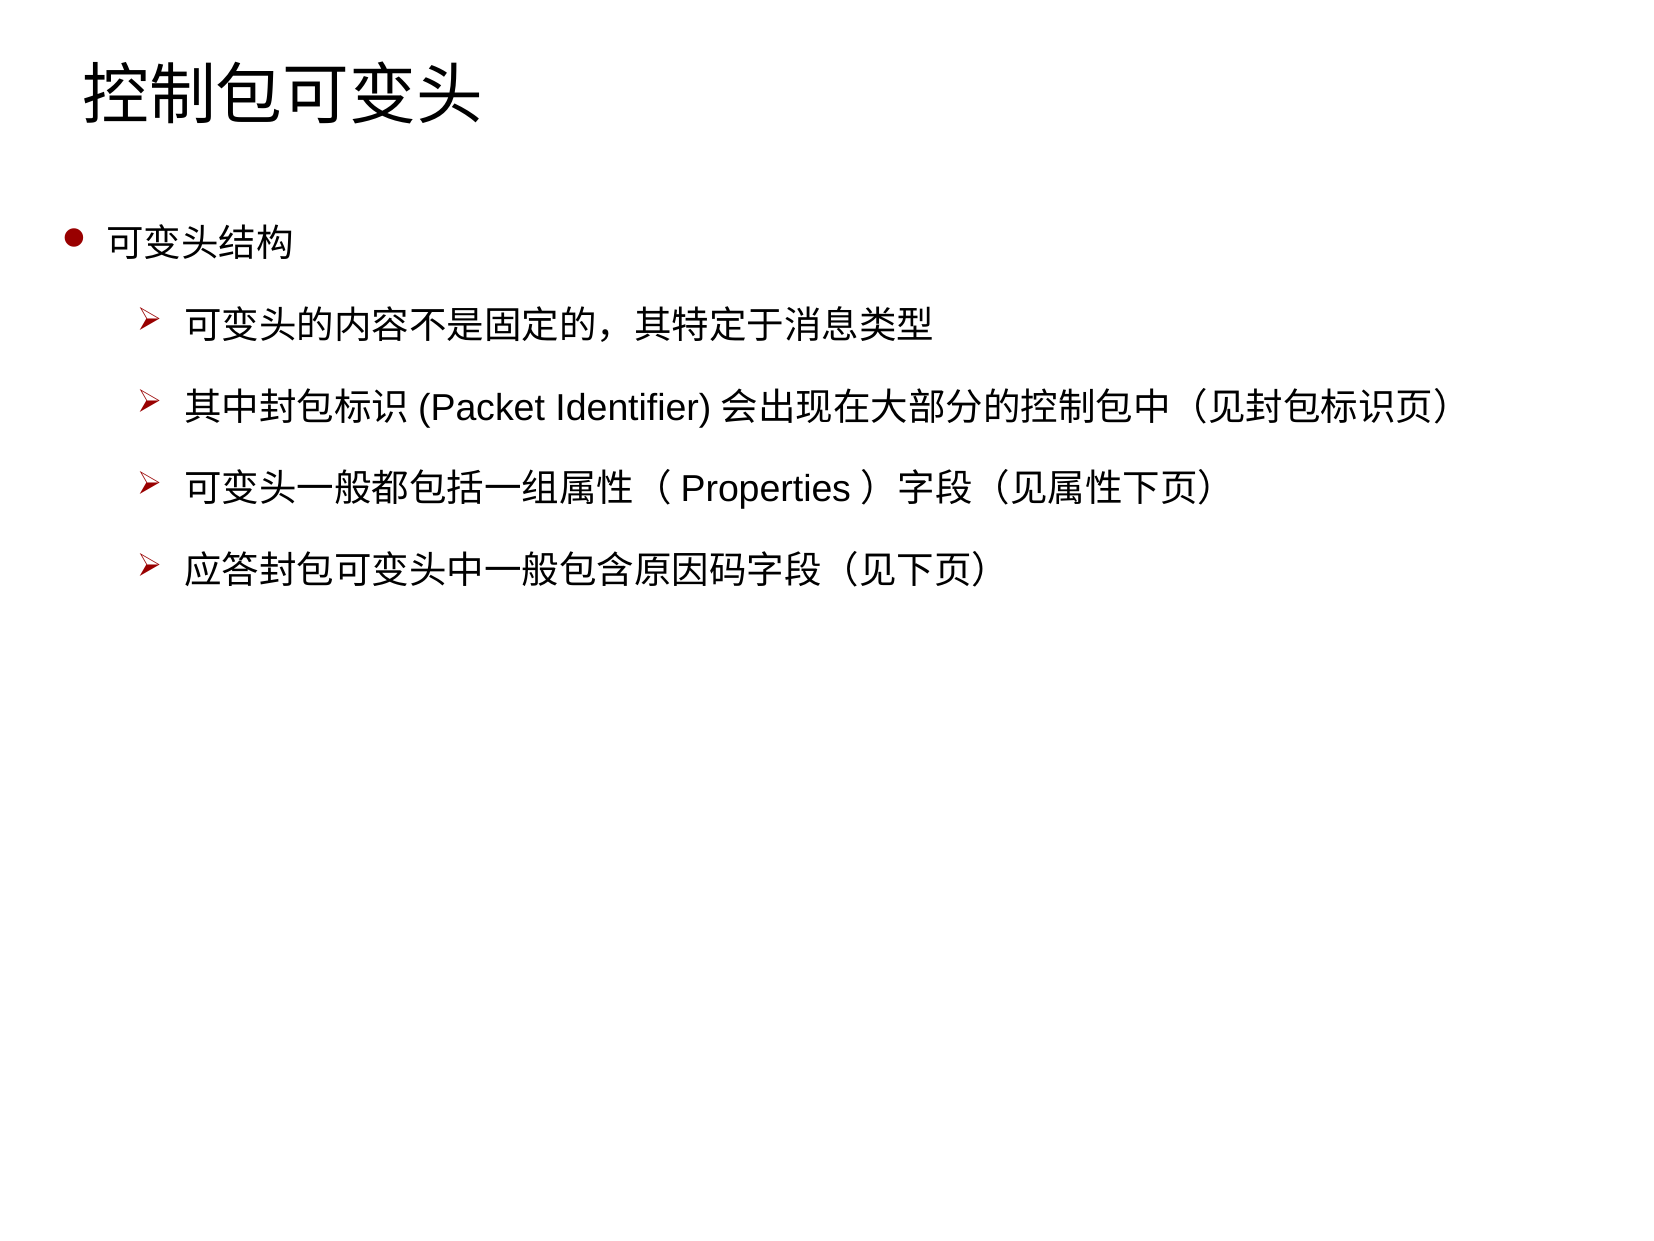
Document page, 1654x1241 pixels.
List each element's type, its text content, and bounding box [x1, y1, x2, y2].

title 控制包可变头 [82, 28, 1571, 160]
text_box 可变头结构 可变头的内容不是固定的，其特定于消息类型 其中封包标识(Packet Identifier)会出现在大部分的控制包中（见封包标识页） 可变头一般都包括一组属性（Properties）字段（见属性下页） 应答封包可变头中一般包含原因码字段（见下页） [49, 194, 1537, 1150]
